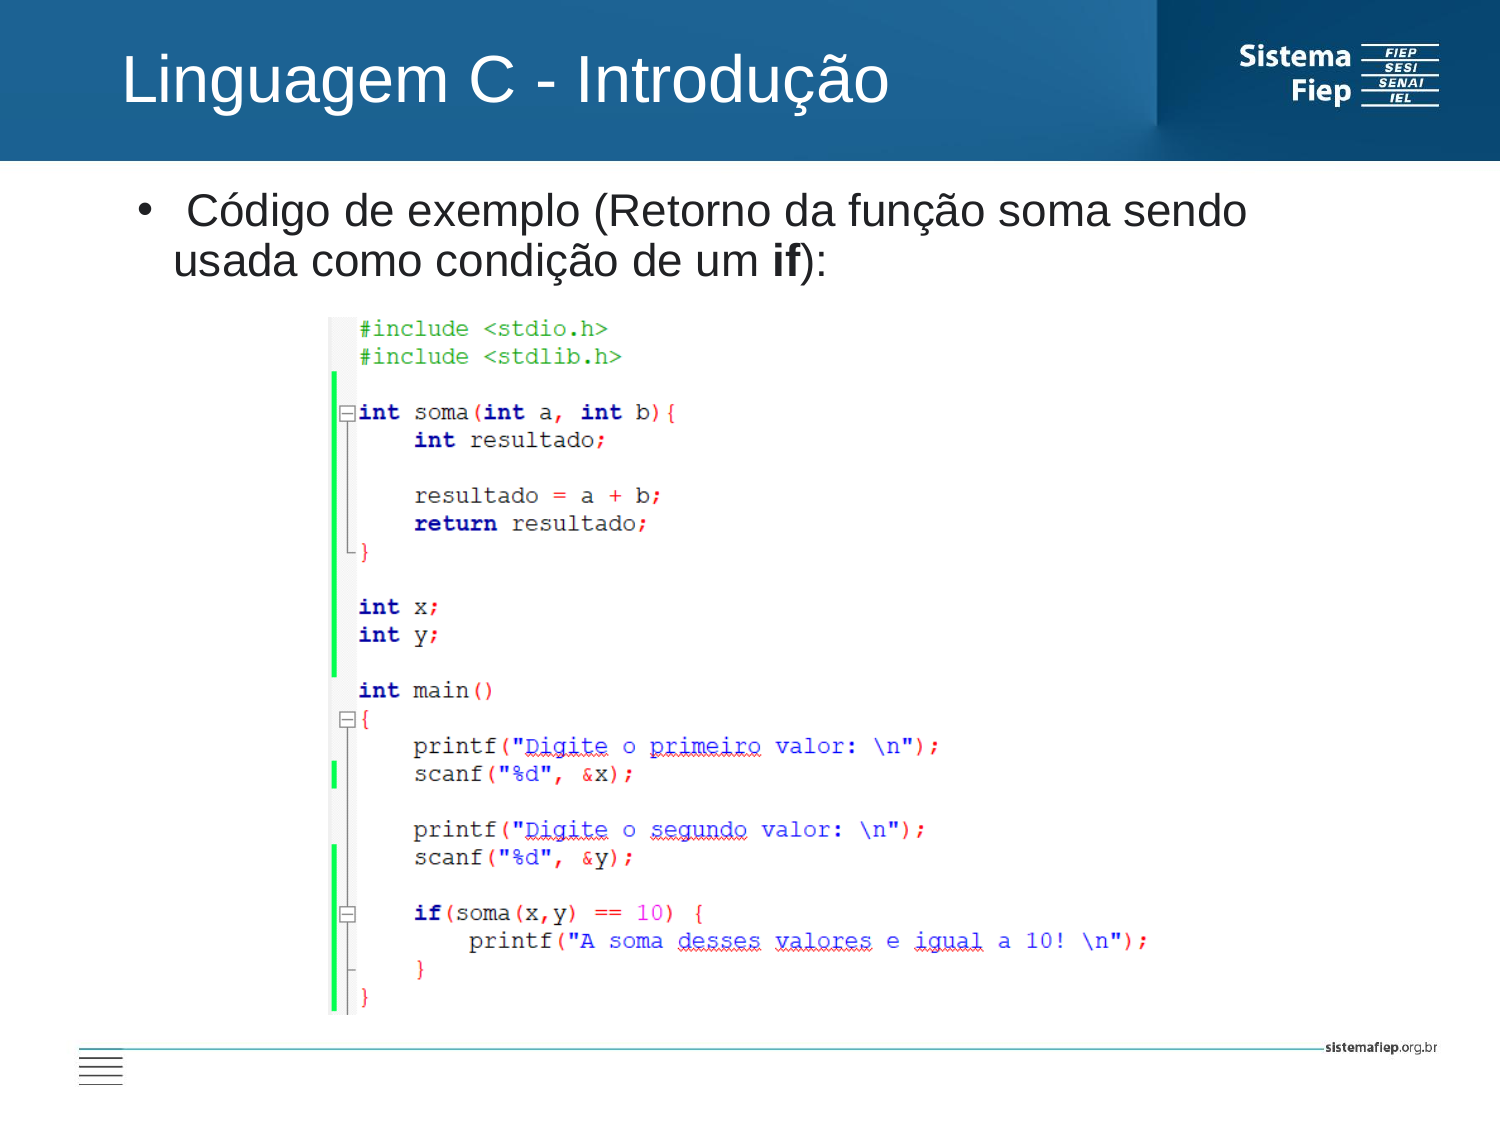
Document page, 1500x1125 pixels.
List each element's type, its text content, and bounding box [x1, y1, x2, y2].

text_box Linguagem C - Introdução [106, 37, 1400, 144]
text_box Código de exemplo (Retorno da função soma sendo usada como condição de um if): [120, 179, 1379, 994]
picture [0, 0, 1500, 1125]
